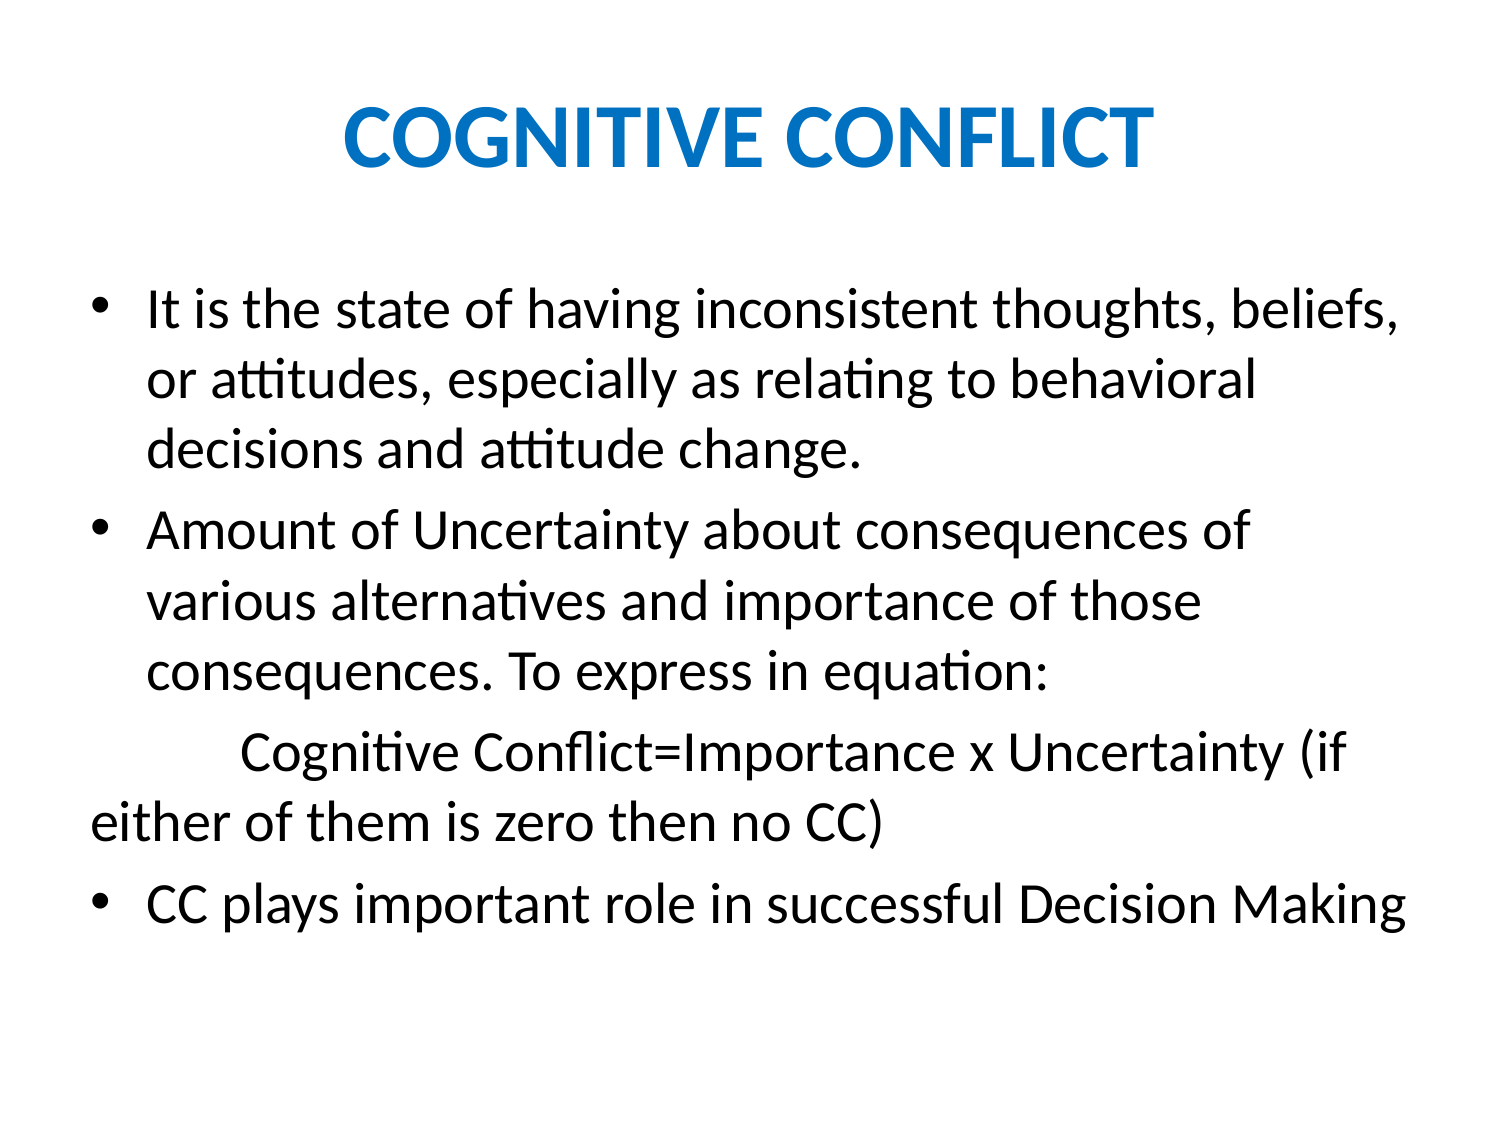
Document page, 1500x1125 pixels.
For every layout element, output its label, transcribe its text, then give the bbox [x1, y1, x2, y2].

title COGNITIVE CONFLICT [75, 37, 1425, 225]
list It is the state of having inconsistent thoughts, beliefs, or attitudes, especially as relating to behavioral decisions and attitude change. Amount of Uncertainty about consequences of various alternatives and importance of those consequences. To express in equation: Cognitive Conflict=Importance x Uncertainty (if either of them is zero then no CC) CC plays important role in successful Decision Making [75, 262, 1425, 1005]
